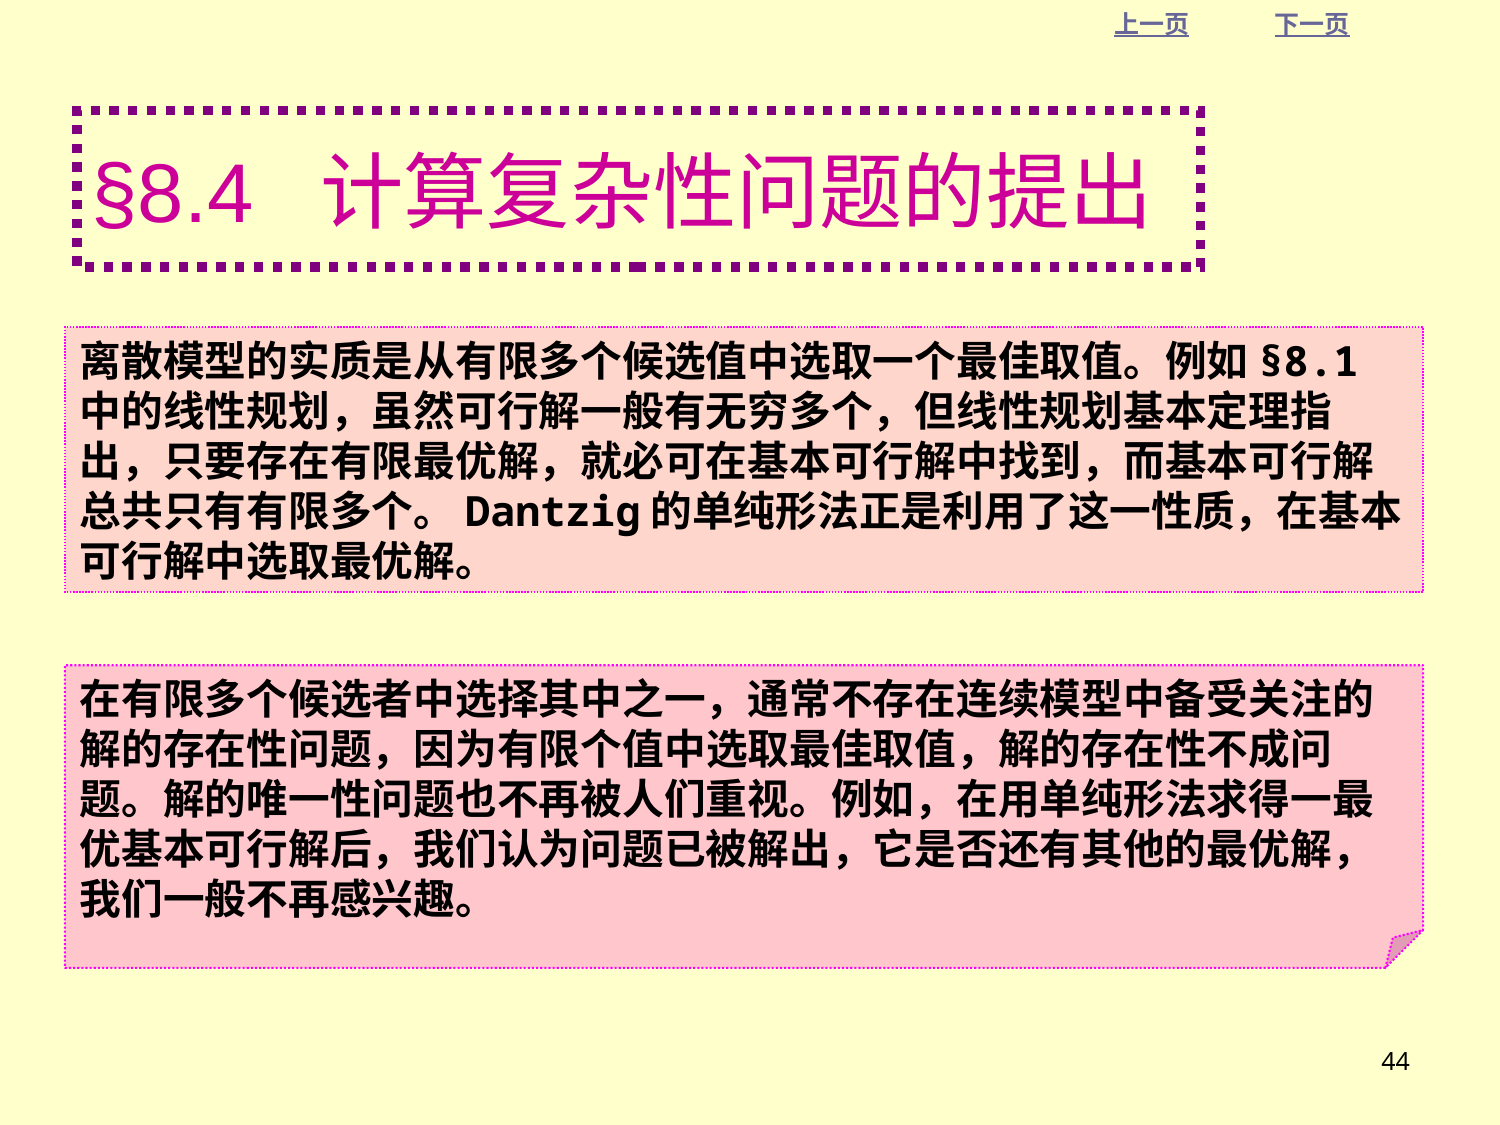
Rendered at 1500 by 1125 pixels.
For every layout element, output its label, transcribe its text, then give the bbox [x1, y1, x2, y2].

text_box 在有限多个候选者中选择其中之一，通常不存在连续模型中备受关注的解的存在性问题，因为有限个值中选取最佳取值，解的存在性不成问题。解的唯一性问题也不再被人们重视。例如，在用单纯形法求得一最优基本可行解后，我们认为问题已被解出，它是否还有其他的最优解，我们一般不再感兴趣。 [64, 665, 1424, 968]
text_box 离散模型的实质是从有限多个候选值中选取一个最佳取值。例如§8.1中的线性规划，虽然可行解一般有无穷多个，但线性规划基本定理指出，只要存在有限最优解，就必可在基本可行解中找到，而基本可行解总共只有有限多个。Dantzig的单纯形法正是利用了这一性质，在基本可行解中选取最优解。 [64, 327, 1424, 592]
slide_number 44 [1074, 1025, 1425, 1100]
title §8.4 计算复杂性问题的提出 [72, 106, 1205, 272]
